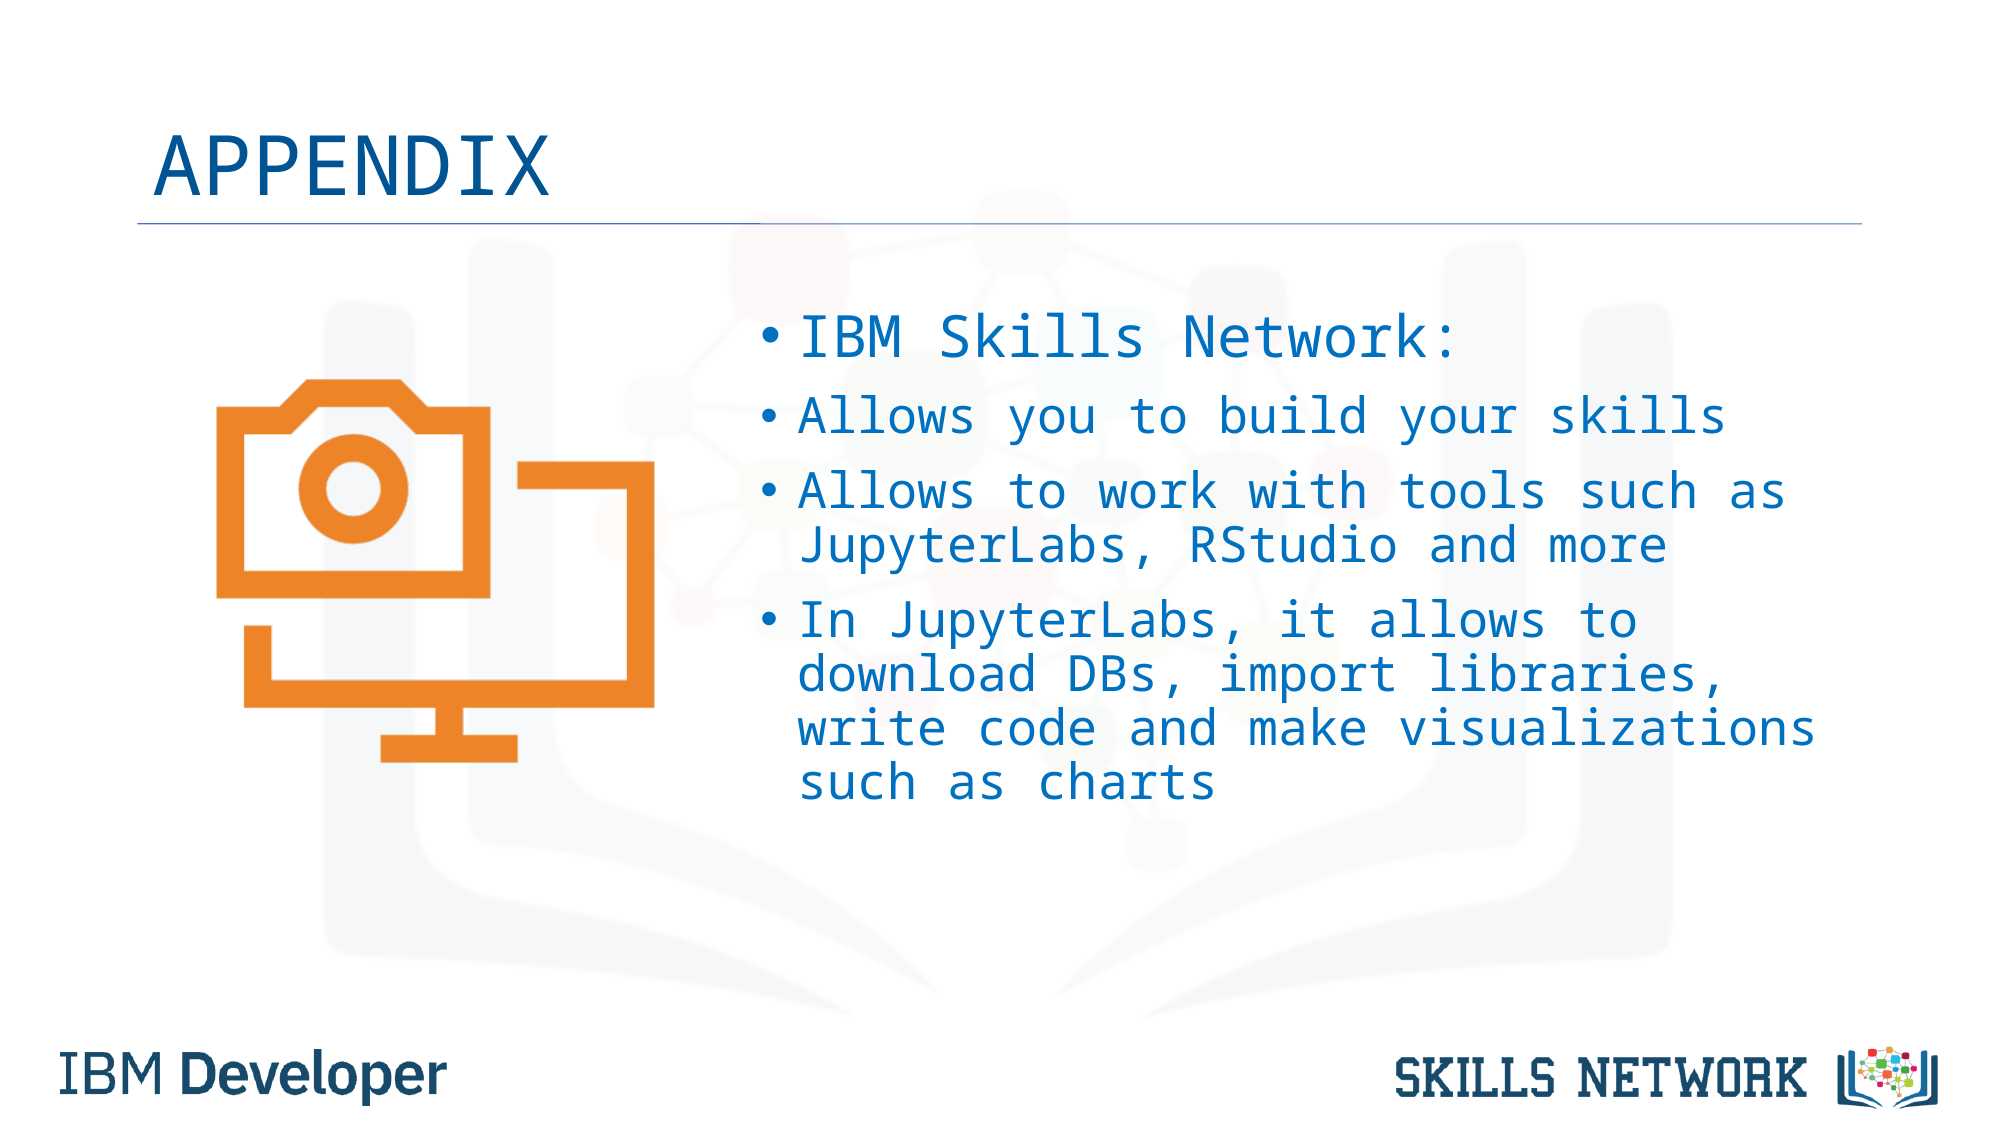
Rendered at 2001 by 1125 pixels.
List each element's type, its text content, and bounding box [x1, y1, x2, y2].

title APPENDIX [137, 59, 1863, 278]
list IBM Skills Network: Allows you to build your skills Allows to work with tools such as JupyterLabs, RStudio and more In JupyterLabs, it allows to download DBs, import libraries, write code and make visualizations such as charts [745, 299, 1863, 1014]
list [173, 303, 698, 828]
picture [55, 1045, 459, 1108]
picture [1390, 1045, 1945, 1111]
